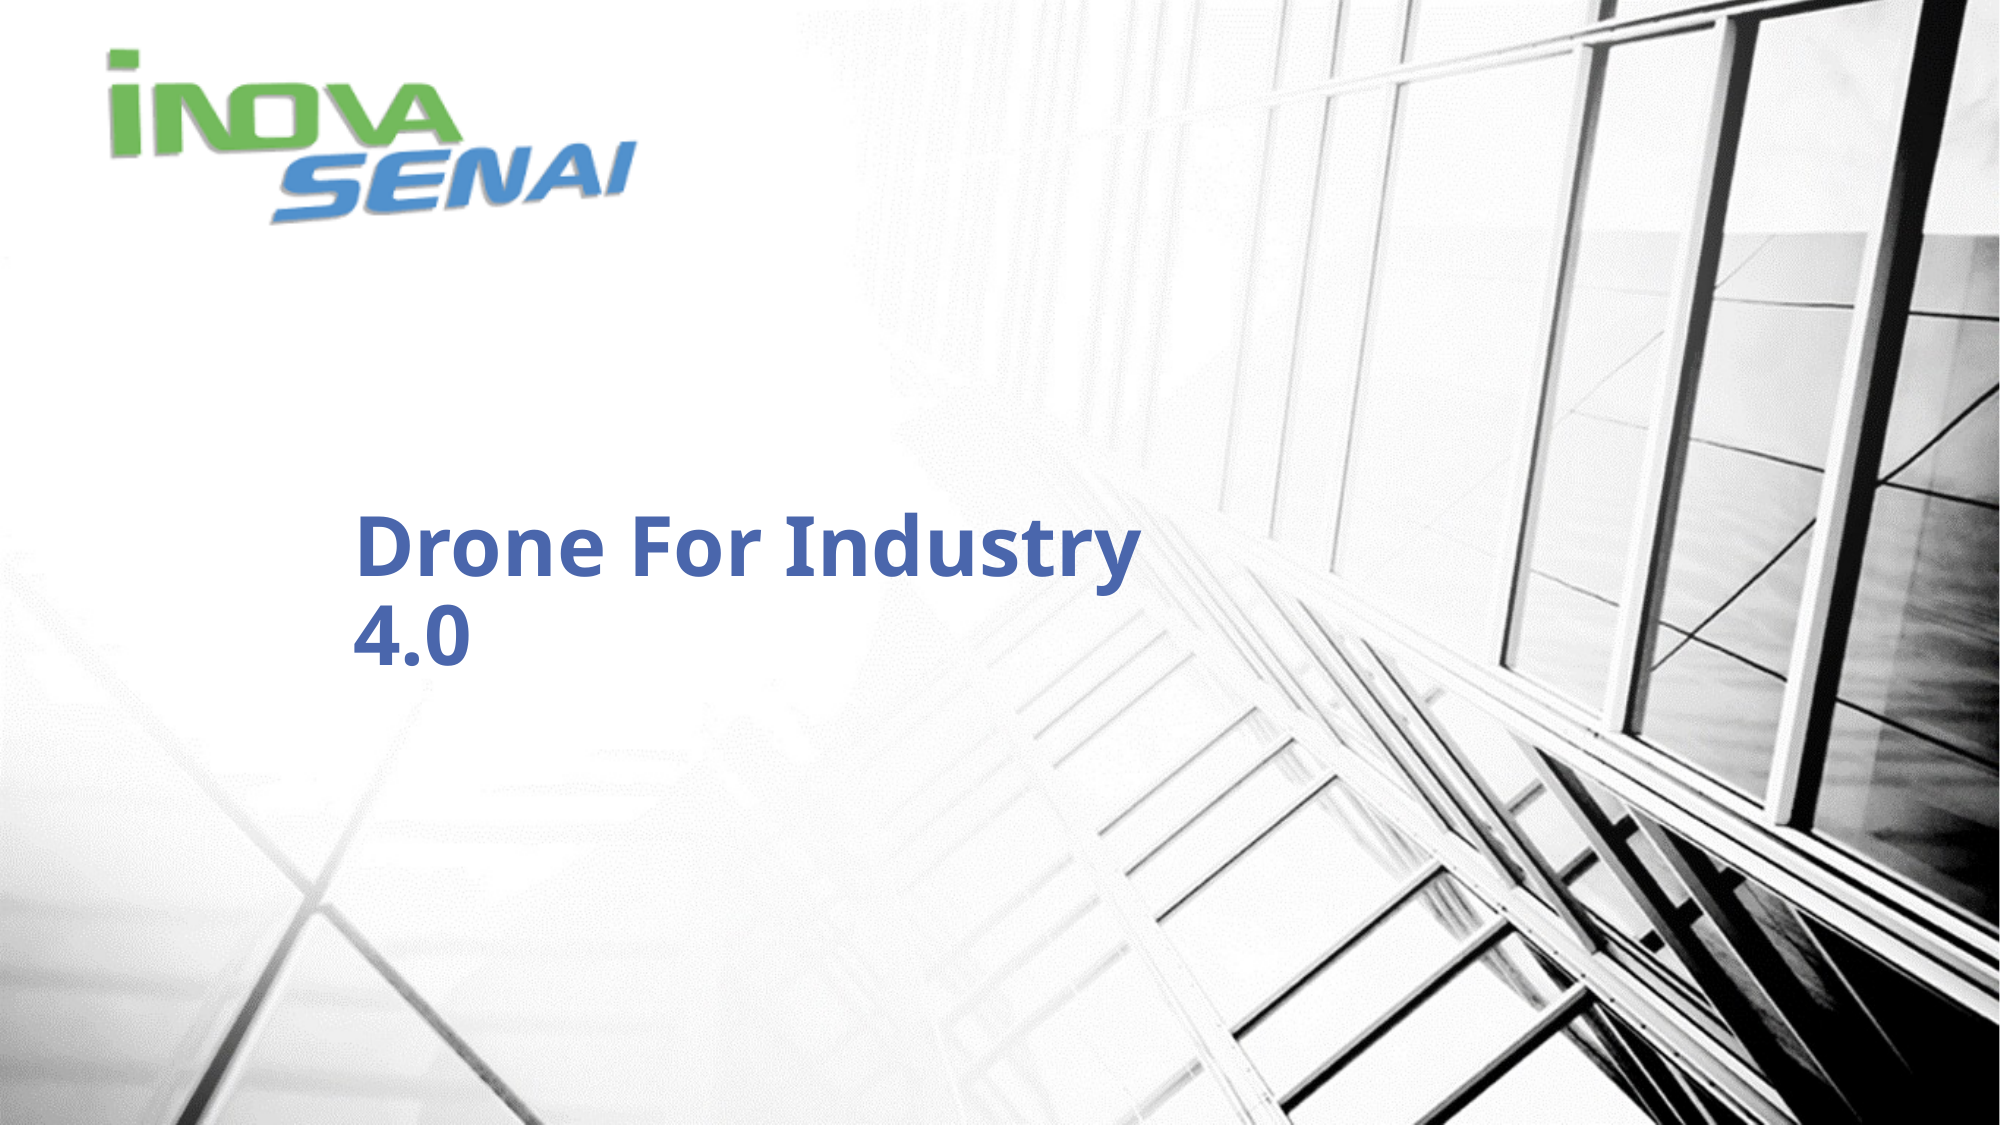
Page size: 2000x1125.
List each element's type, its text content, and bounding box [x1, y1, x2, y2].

title Drone For Industry 4.0 [338, 278, 1270, 692]
picture [0, 0, 2000, 1125]
